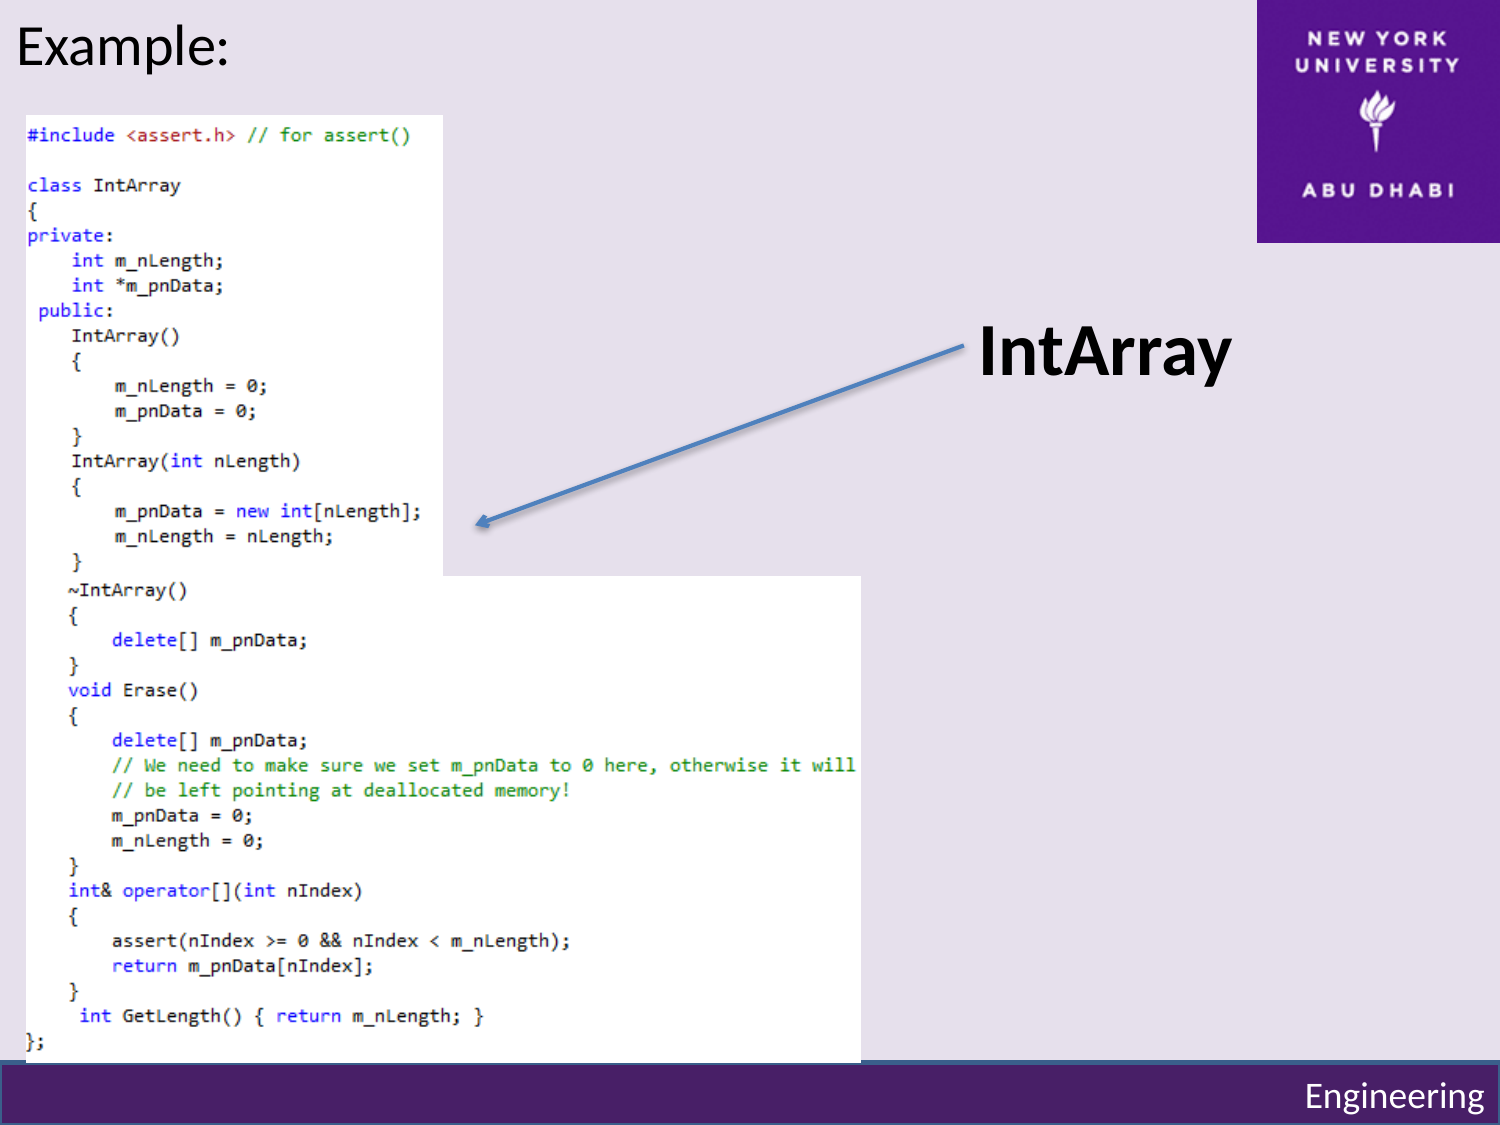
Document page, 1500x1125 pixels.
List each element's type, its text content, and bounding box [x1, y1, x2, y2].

picture [26, 115, 862, 1063]
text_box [474, 345, 963, 526]
text_box IntArray [963, 293, 1248, 398]
picture [1257, 0, 1500, 243]
text_box Engineering [0, 1060, 1500, 1125]
text_box Example: [1, 0, 247, 85]
